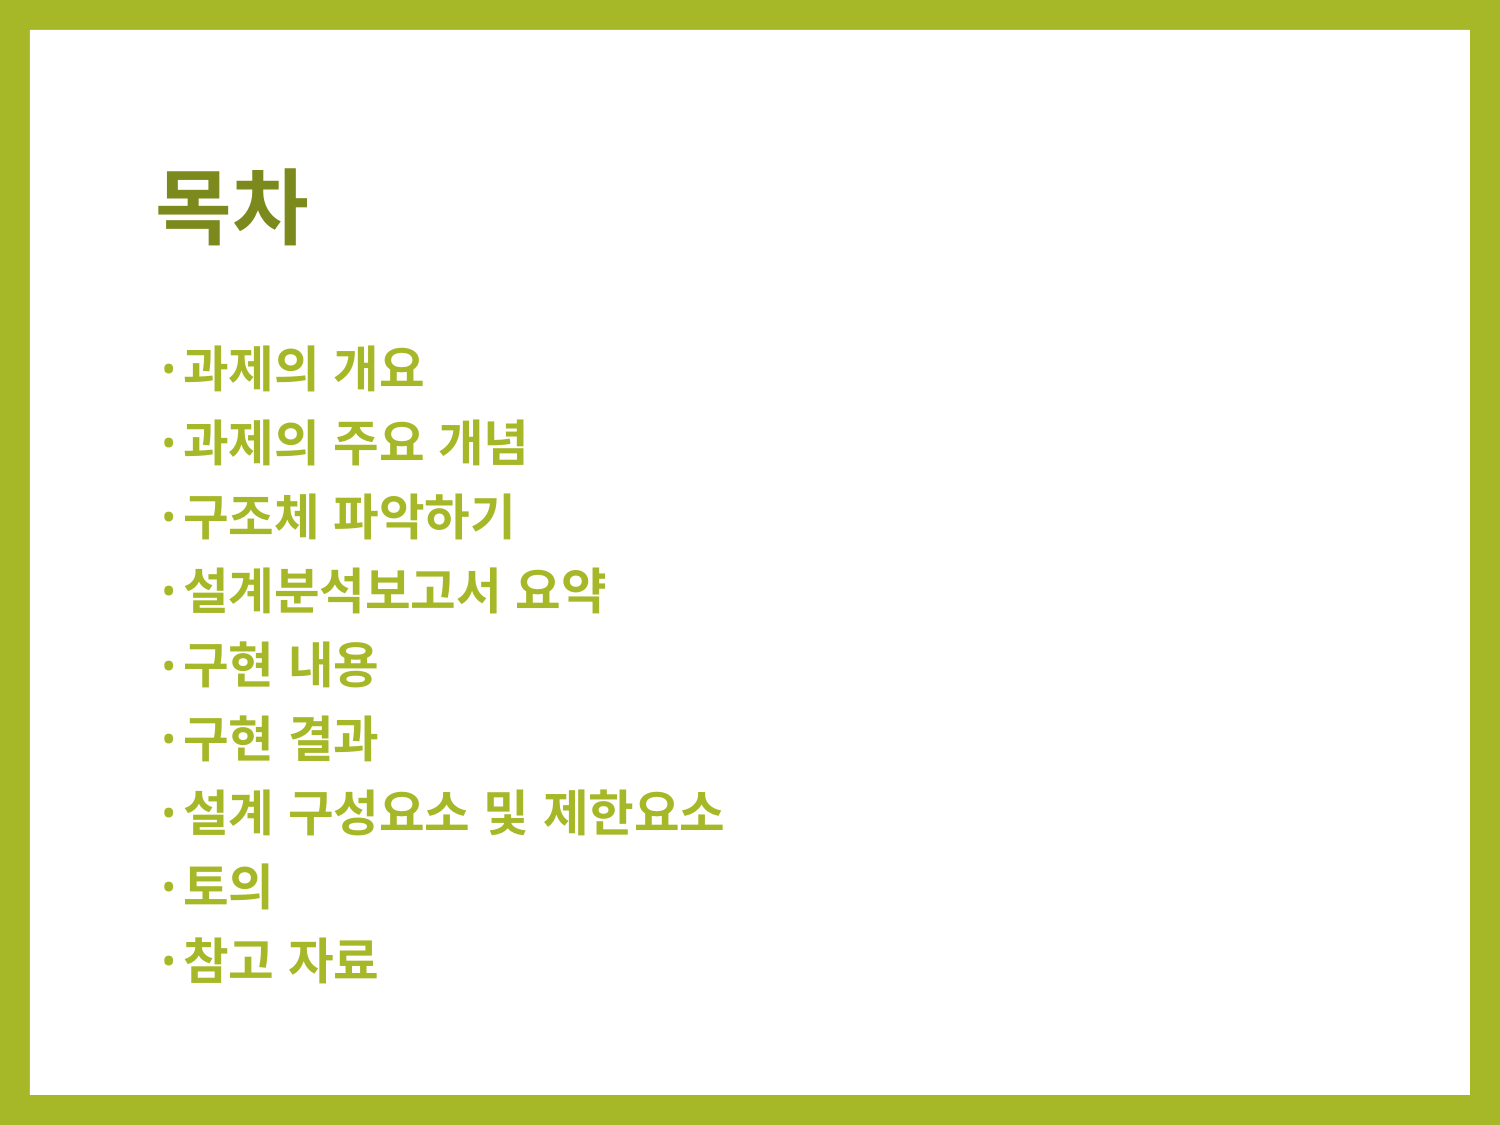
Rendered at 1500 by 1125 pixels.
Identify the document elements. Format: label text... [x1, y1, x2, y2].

list 과제의 개요 과제의 주요 개념 구조체 파악하기 설계분석보고서 요약 구현 내용 구현 결과 설계 구성요소 및 제한요소 토의 참고 자료 [140, 337, 1356, 1000]
title 목차 [140, 99, 1356, 323]
